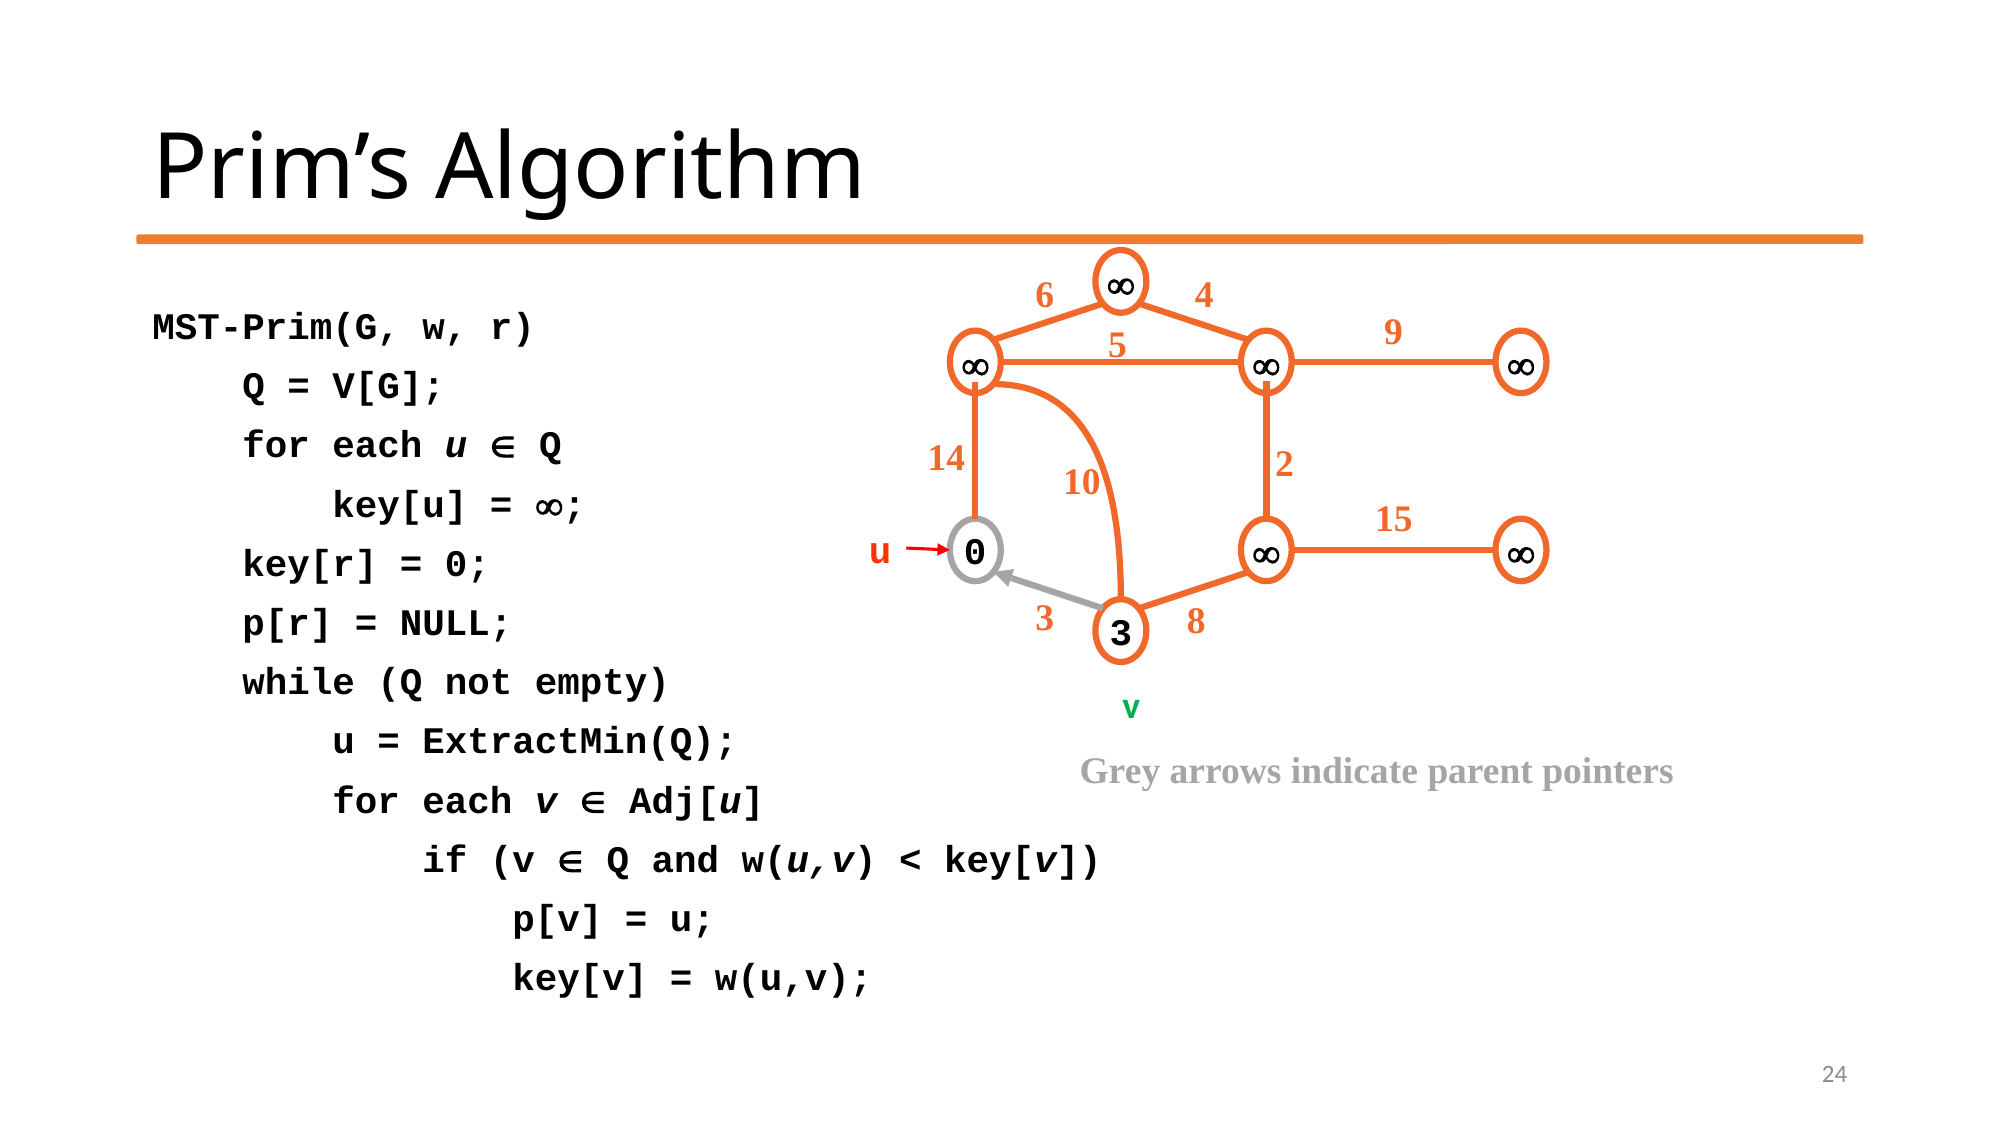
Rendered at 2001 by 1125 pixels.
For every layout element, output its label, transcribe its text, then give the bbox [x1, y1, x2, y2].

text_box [993, 305, 1103, 338]
text_box 5 [1093, 312, 1142, 361]
text_box 8 [1172, 607, 1221, 648]
text_box u [854, 518, 907, 578]
text_box Grey arrows indicate parent pointers [1064, 738, 1689, 798]
title Prim’s Algorithm [137, 59, 1863, 278]
text_box 9 [1369, 299, 1418, 360]
slide_number 24 [1412, 1042, 1863, 1103]
text_box 3 [1020, 607, 1070, 645]
text_box 15 [1360, 486, 1428, 546]
text_box 4 [1180, 262, 1229, 305]
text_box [993, 574, 1103, 607]
text_box 14 [912, 425, 975, 486]
text_box  [1495, 518, 1547, 582]
text_box 0 [949, 540, 1001, 582]
text_box  [949, 330, 1001, 393]
text_box 2 [1260, 431, 1266, 491]
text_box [951, 428, 1163, 556]
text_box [1138, 574, 1249, 607]
list MST-Prim(G, w, r) Q = V[G]; for each u  Q key[u] = ; key[r] = 0; p[r] = NULL; while (Q not empty) u = ExtractMin(Q); for each v  Adj[u] if (v  Q and w(u,v) < key[v]) p[v] = u; key[v] = w(u,v); [137, 299, 1863, 1014]
text_box  [1240, 518, 1292, 582]
text_box v [1107, 673, 1156, 734]
text_box  [1095, 249, 1147, 312]
text_box  [1241, 330, 1292, 393]
text_box 2 [1267, 431, 1309, 491]
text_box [1138, 305, 1249, 338]
text_box  [1495, 330, 1547, 394]
text_box 6 [1020, 262, 1070, 305]
text_box 3 [1095, 599, 1147, 663]
text_box 5 [1093, 363, 1142, 373]
